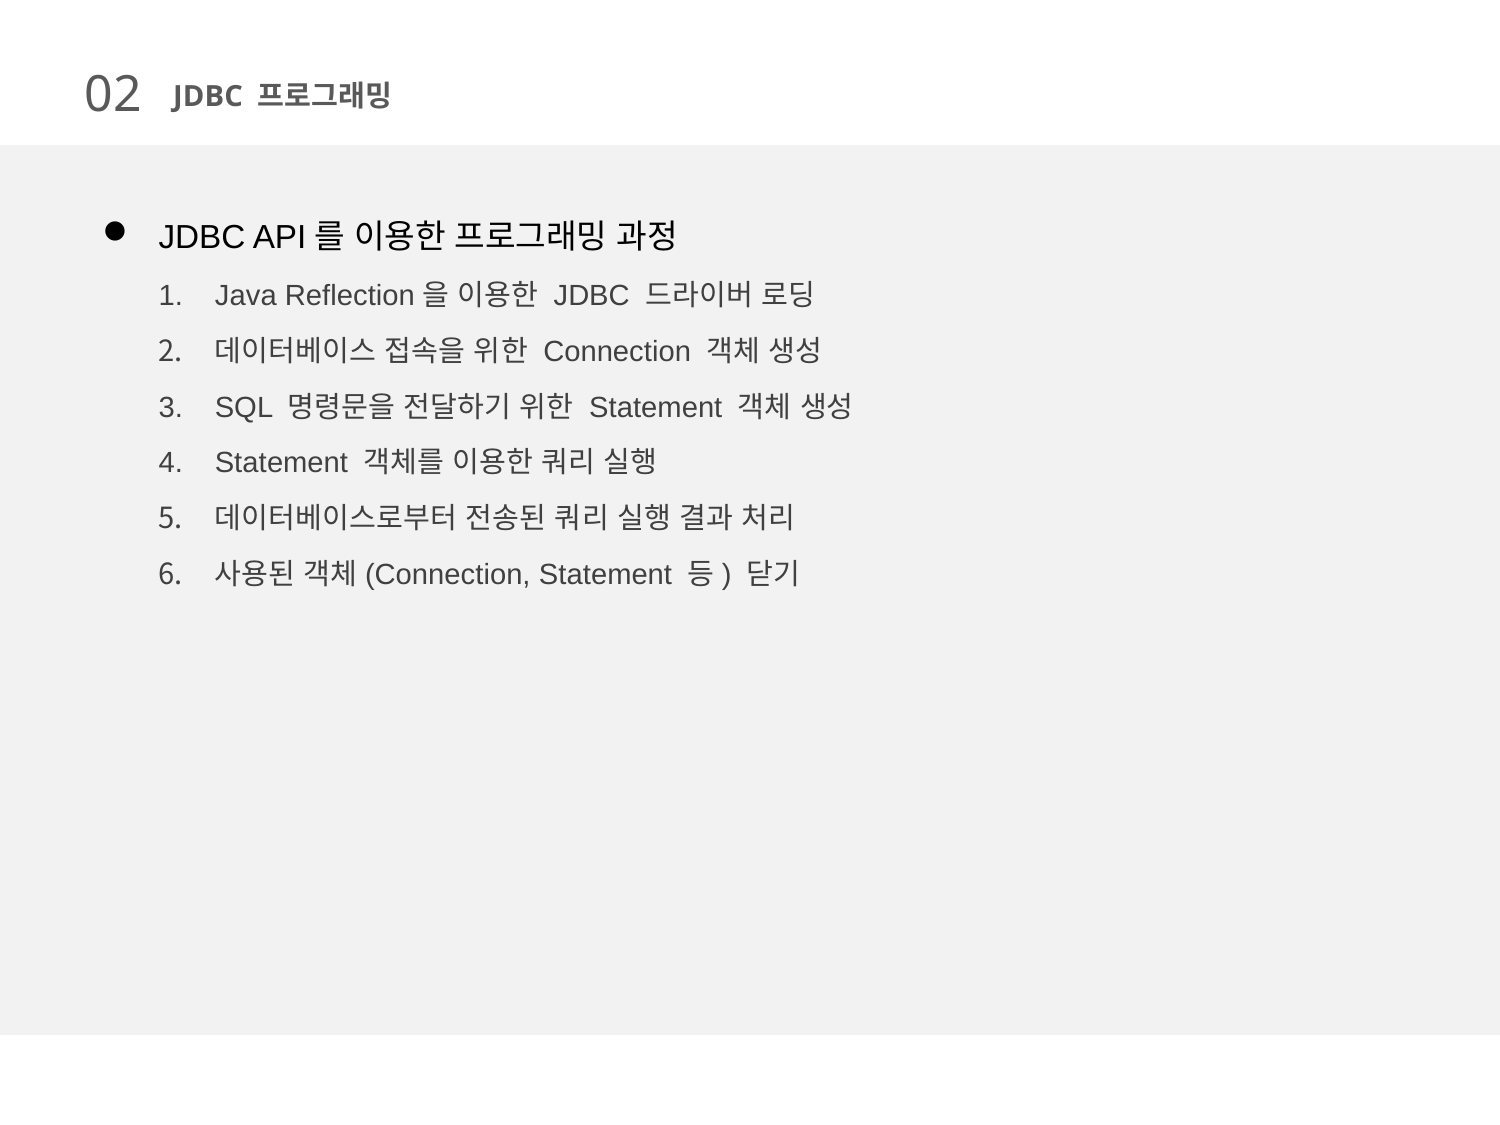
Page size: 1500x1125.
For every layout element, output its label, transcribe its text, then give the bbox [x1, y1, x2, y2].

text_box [64, 54, 414, 131]
text_box JDBC API를 이용한 프로그래밍 과정 Java Reflection을 이용한 JDBC 드라이버 로딩 데이터베이스 접속을 위한 Connection 객체 생성 SQL 명령문을 전달하기 위한 Statement 객체 생성 Statement 객체를 이용한 쿼리 실행 데이터베이스로부터 전송된 쿼리 실행 결과 처리 사용된 객체(Connection, Statement 등) 닫기 [77, 208, 1412, 720]
